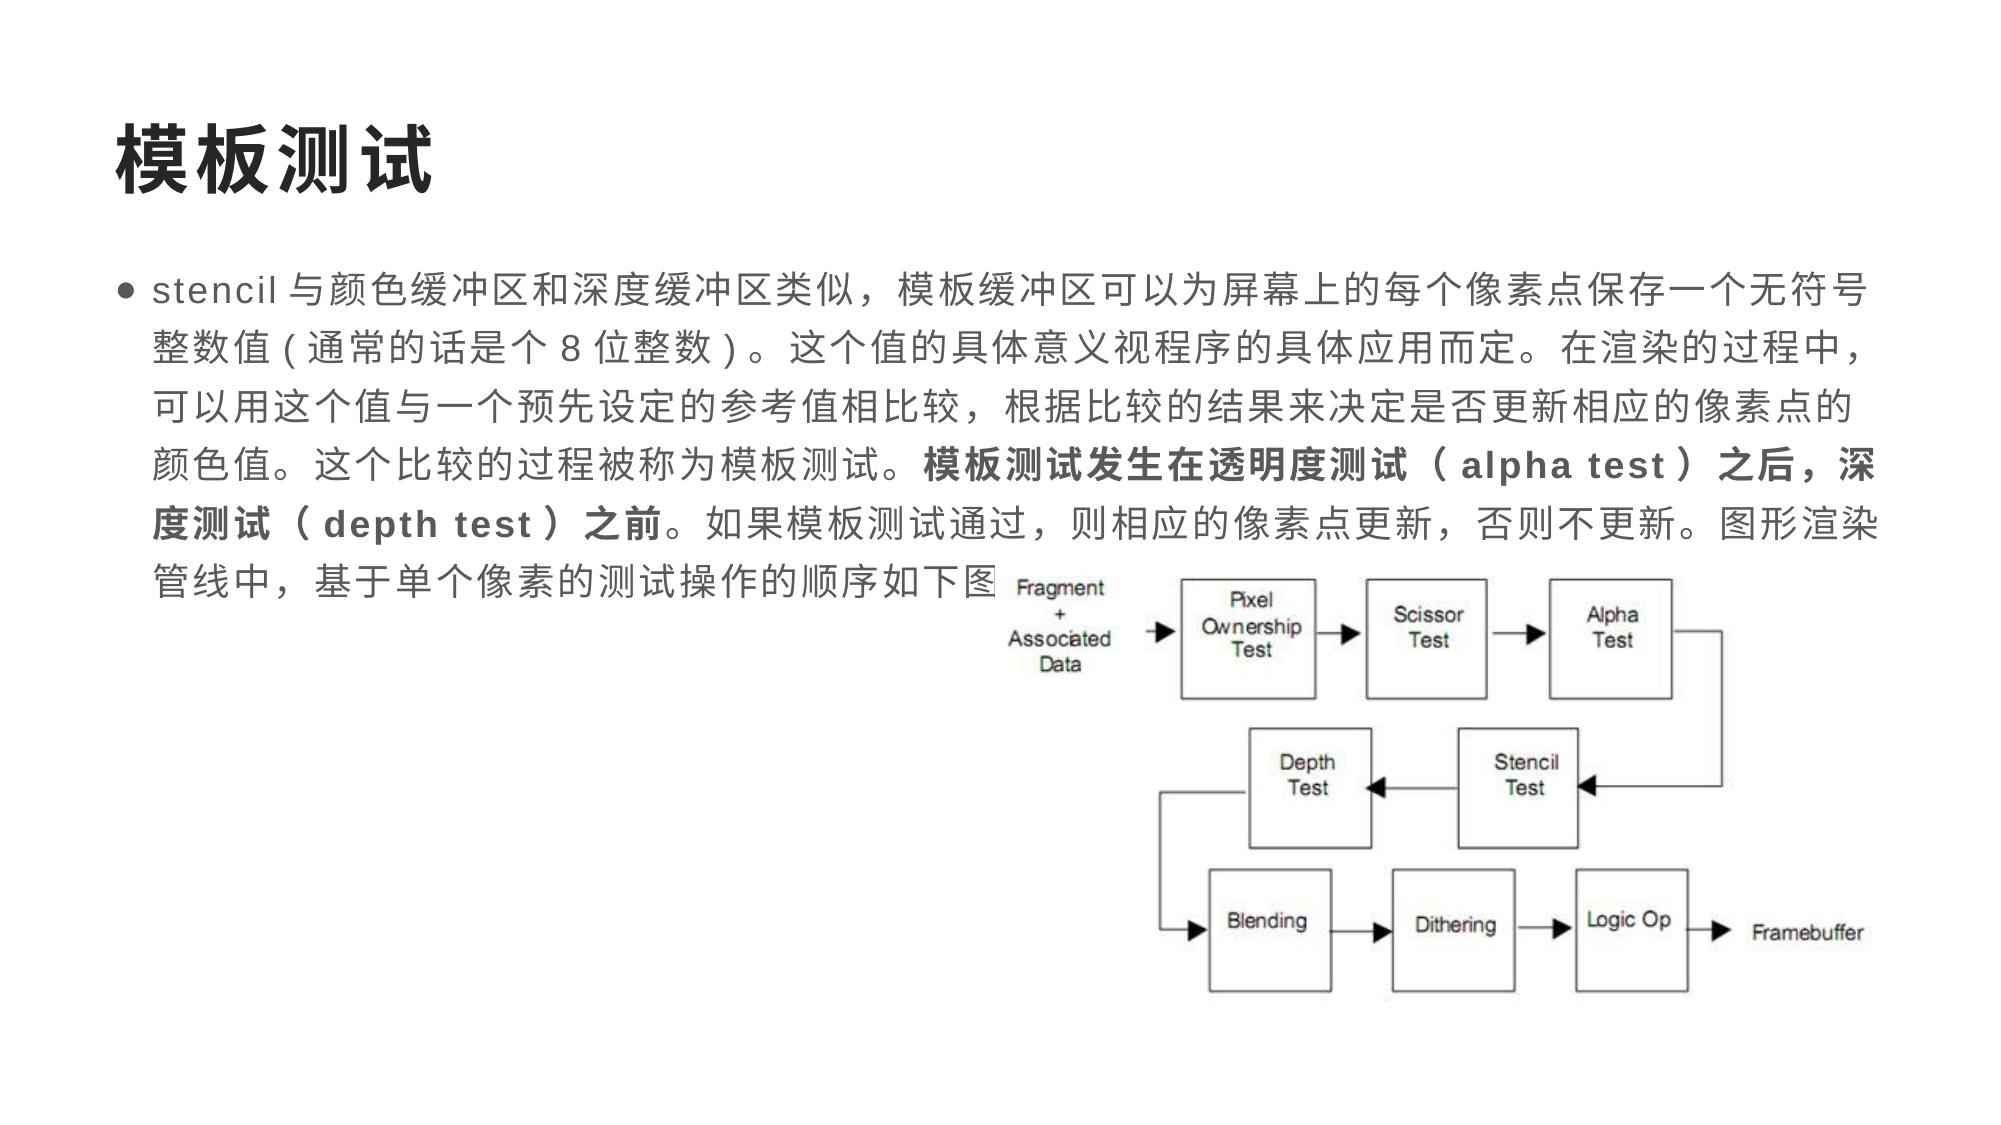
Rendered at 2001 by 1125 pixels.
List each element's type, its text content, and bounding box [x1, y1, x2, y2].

picture [995, 551, 1881, 1014]
list stencil与颜色缓冲区和深度缓冲区类似，模板缓冲区可以为屏幕上的每个像素点保存一个无符号整数值(通常的话是个8位整数)。这个值的具体意义视程序的具体应用而定。在渲染的过程中，可以用这个值与一个预先设定的参考值相比较，根据比较的结果来决定是否更新相应的像素点的颜色值。这个比较的过程被称为模板测试。模板测试发生在透明度测试（alpha test）之后，深度测试（depth test）之前。如果模板测试通过，则相应的像素点更新，否则不更新。图形渲染管线中，基于单个像素的测试操作的顺序如下图 [99, 244, 1900, 1026]
title 模板测试 [99, 99, 1900, 216]
